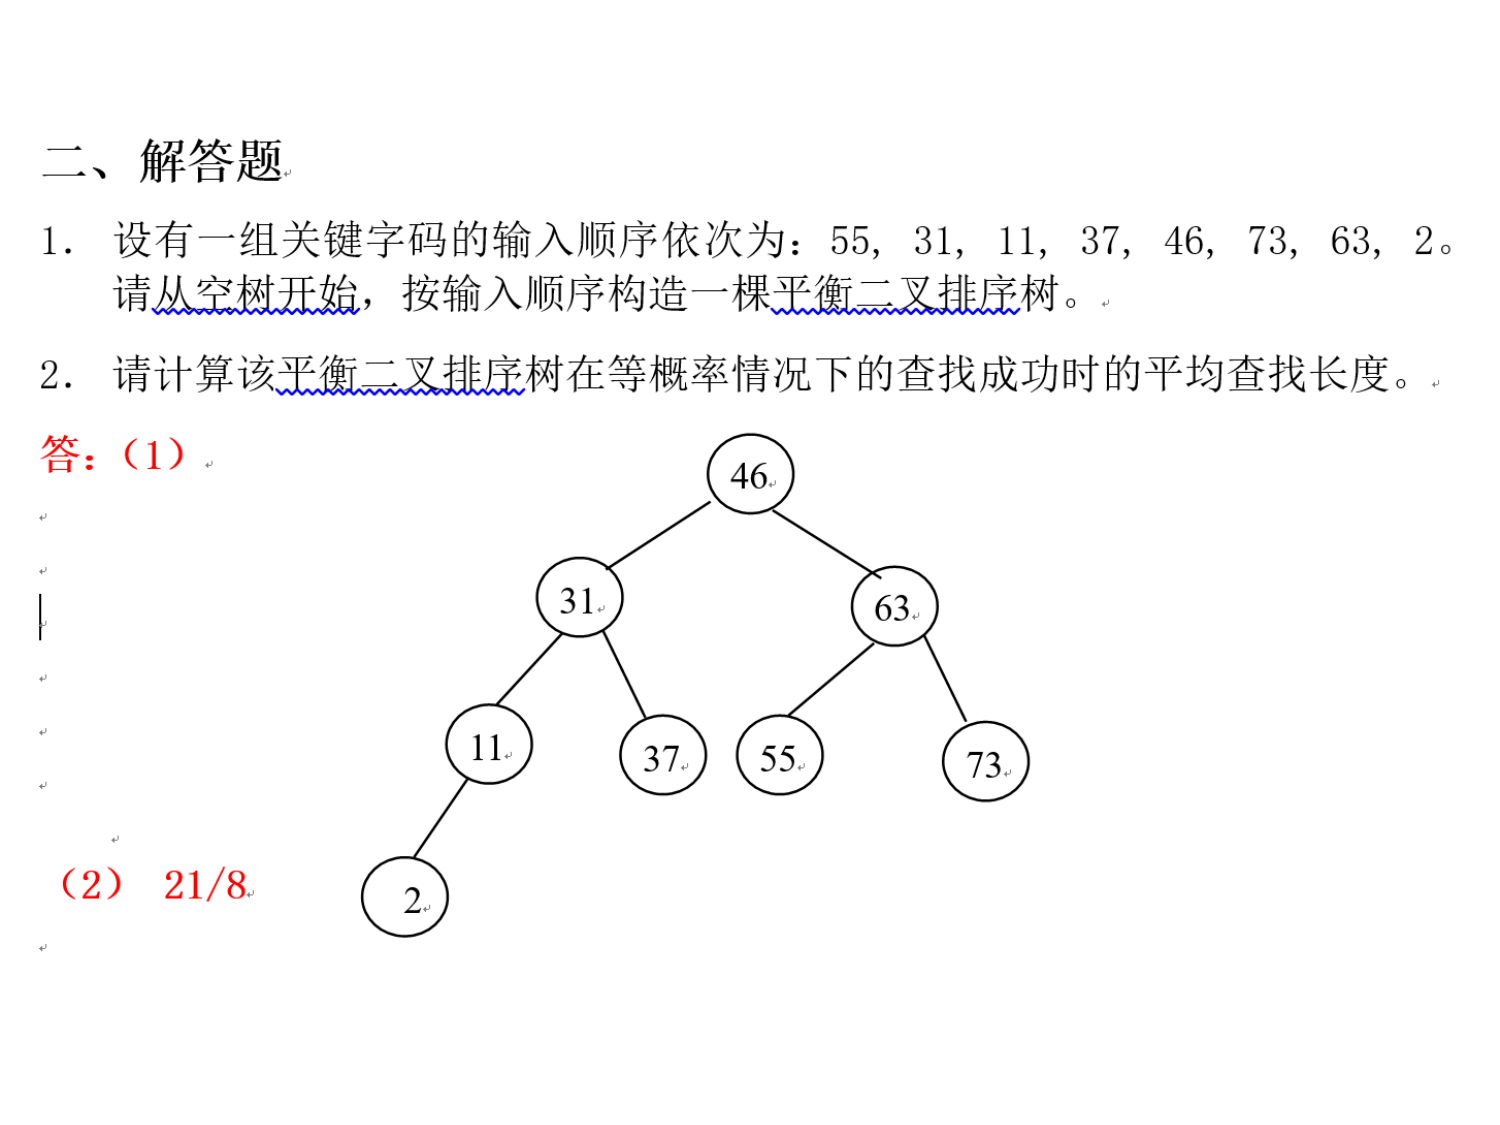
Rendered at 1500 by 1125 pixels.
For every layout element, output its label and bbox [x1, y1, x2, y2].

picture [0, 124, 1500, 976]
